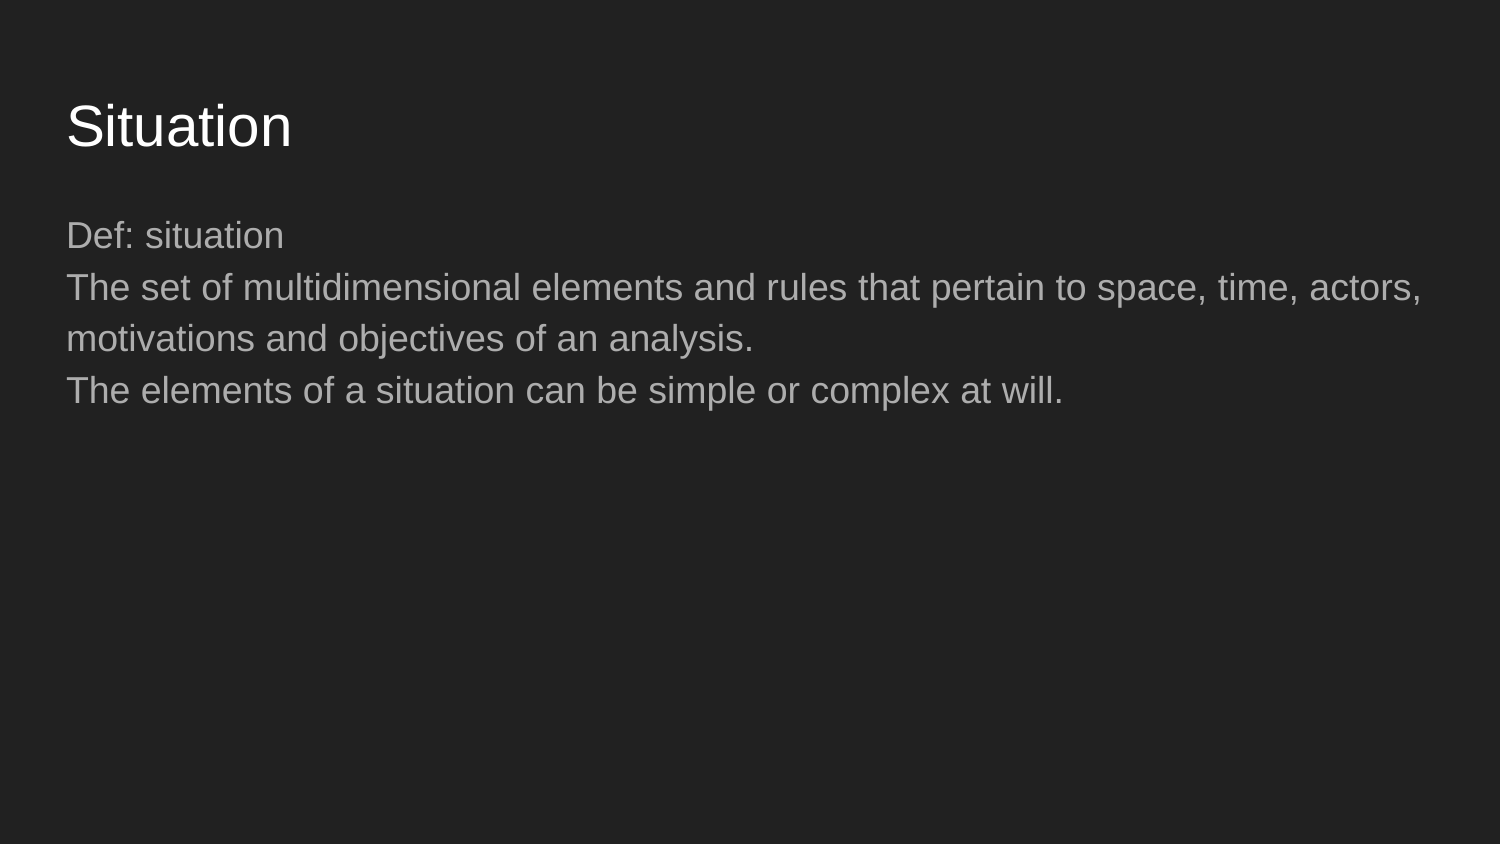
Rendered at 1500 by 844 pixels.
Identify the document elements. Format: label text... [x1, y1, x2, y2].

list Def: situation The set of multidimensional elements and rules that pertain to space, time, actors, motivations and objectives of an analysis. The elements of a situation can be simple or complex at will. [51, 189, 1449, 750]
title Situation [51, 72, 1449, 167]
